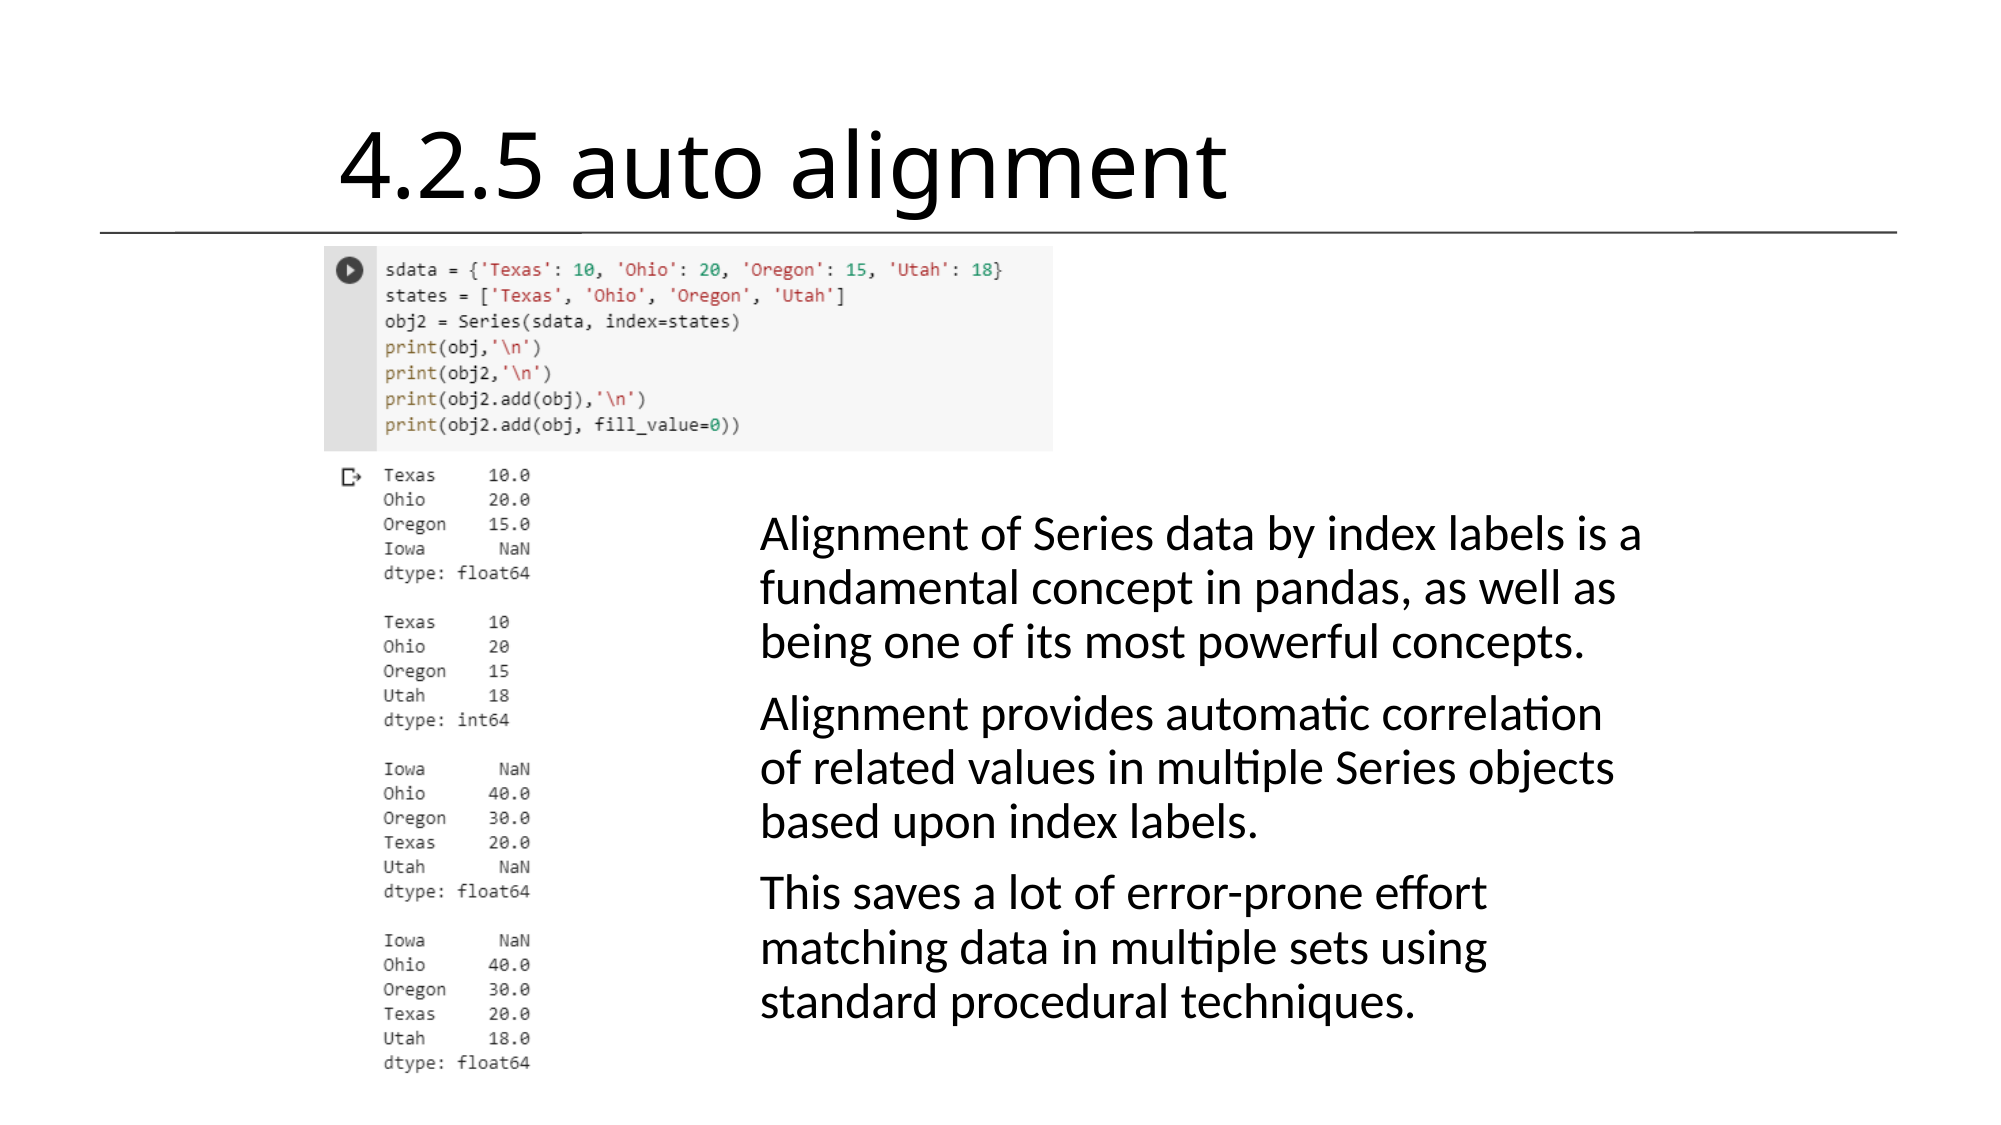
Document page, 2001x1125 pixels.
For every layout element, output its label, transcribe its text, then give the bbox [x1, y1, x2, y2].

picture [324, 246, 1053, 1084]
title 4.2.5 auto alignment [324, 59, 1647, 278]
list Alignment of Series data by index labels is a fundamental concept in pandas, as well as being one of its most powerful concepts. Alignment provides automatic correlation of related values in multiple Series objects based upon index labels. This saves a lot of error-prone effort matching data in multiple sets using standard procedural techniques. [1053, 499, 1666, 1069]
